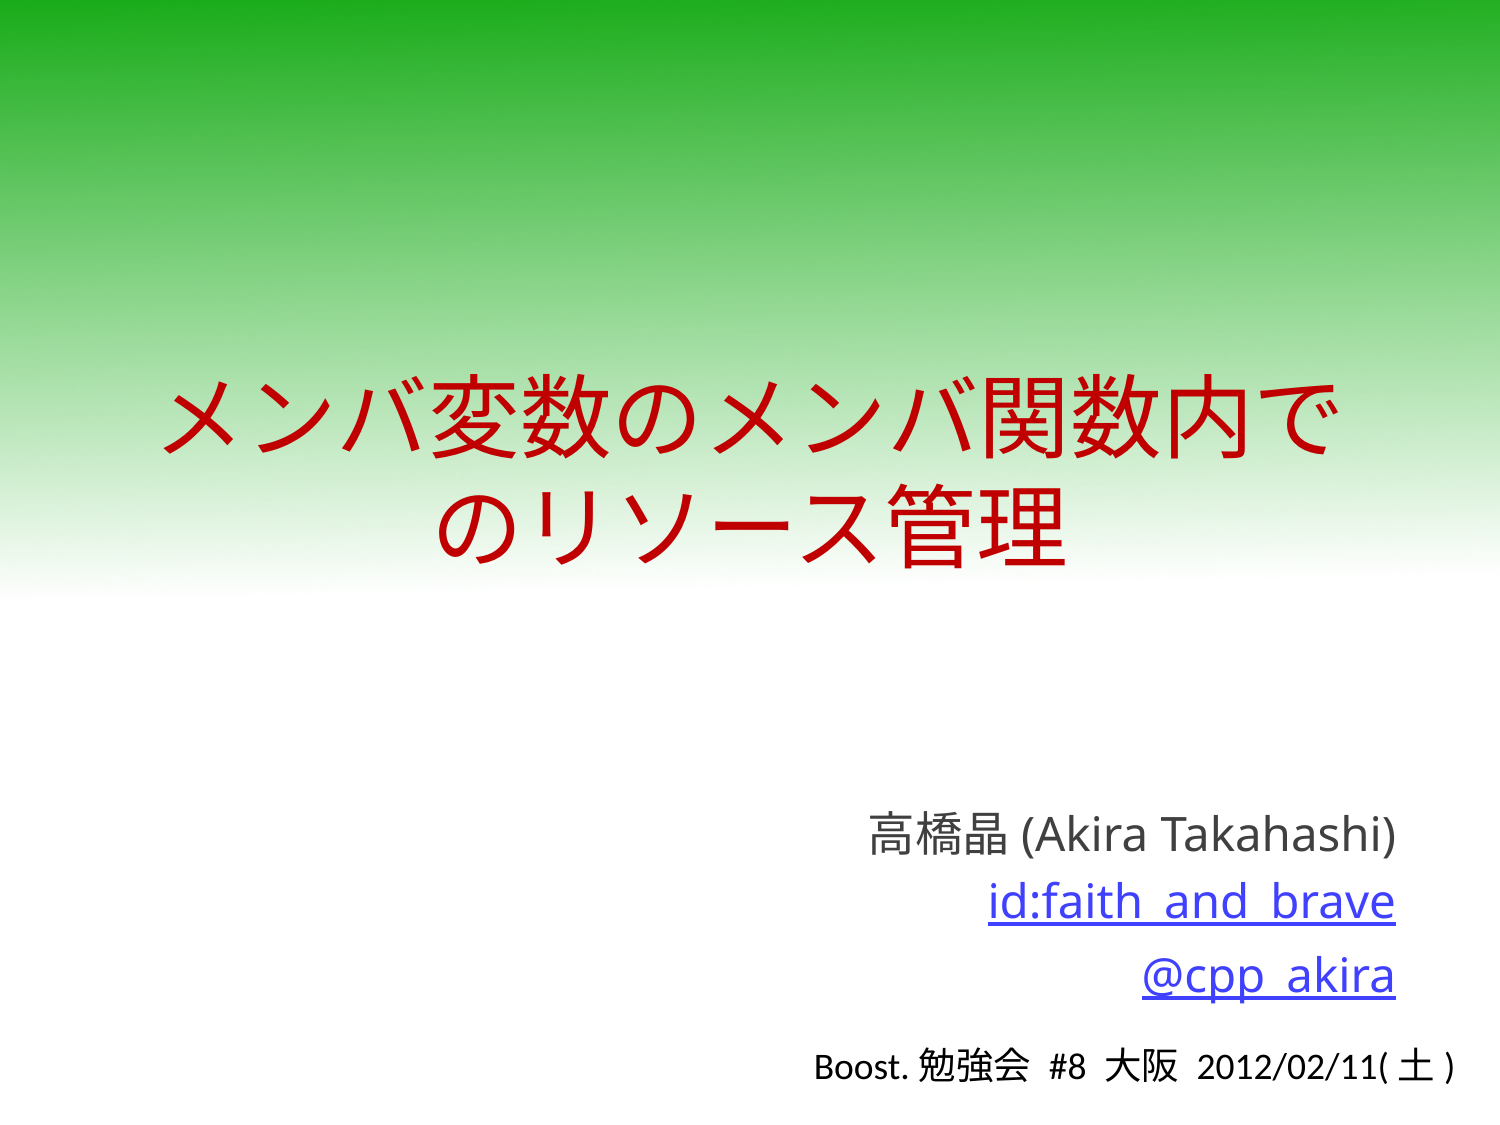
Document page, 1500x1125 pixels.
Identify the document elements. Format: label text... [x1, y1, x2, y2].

title メンバ変数のメンバ関数内でのリソース管理 [112, 349, 1388, 591]
text_box Boost.勉強会 #8 大阪 2012/02/11(土) [798, 1034, 1471, 1095]
subtitle 高橋晶(Akira Takahashi) id:faith_and_brave @cpp_akira [761, 796, 1412, 1018]
picture [0, 0, 1500, 1125]
